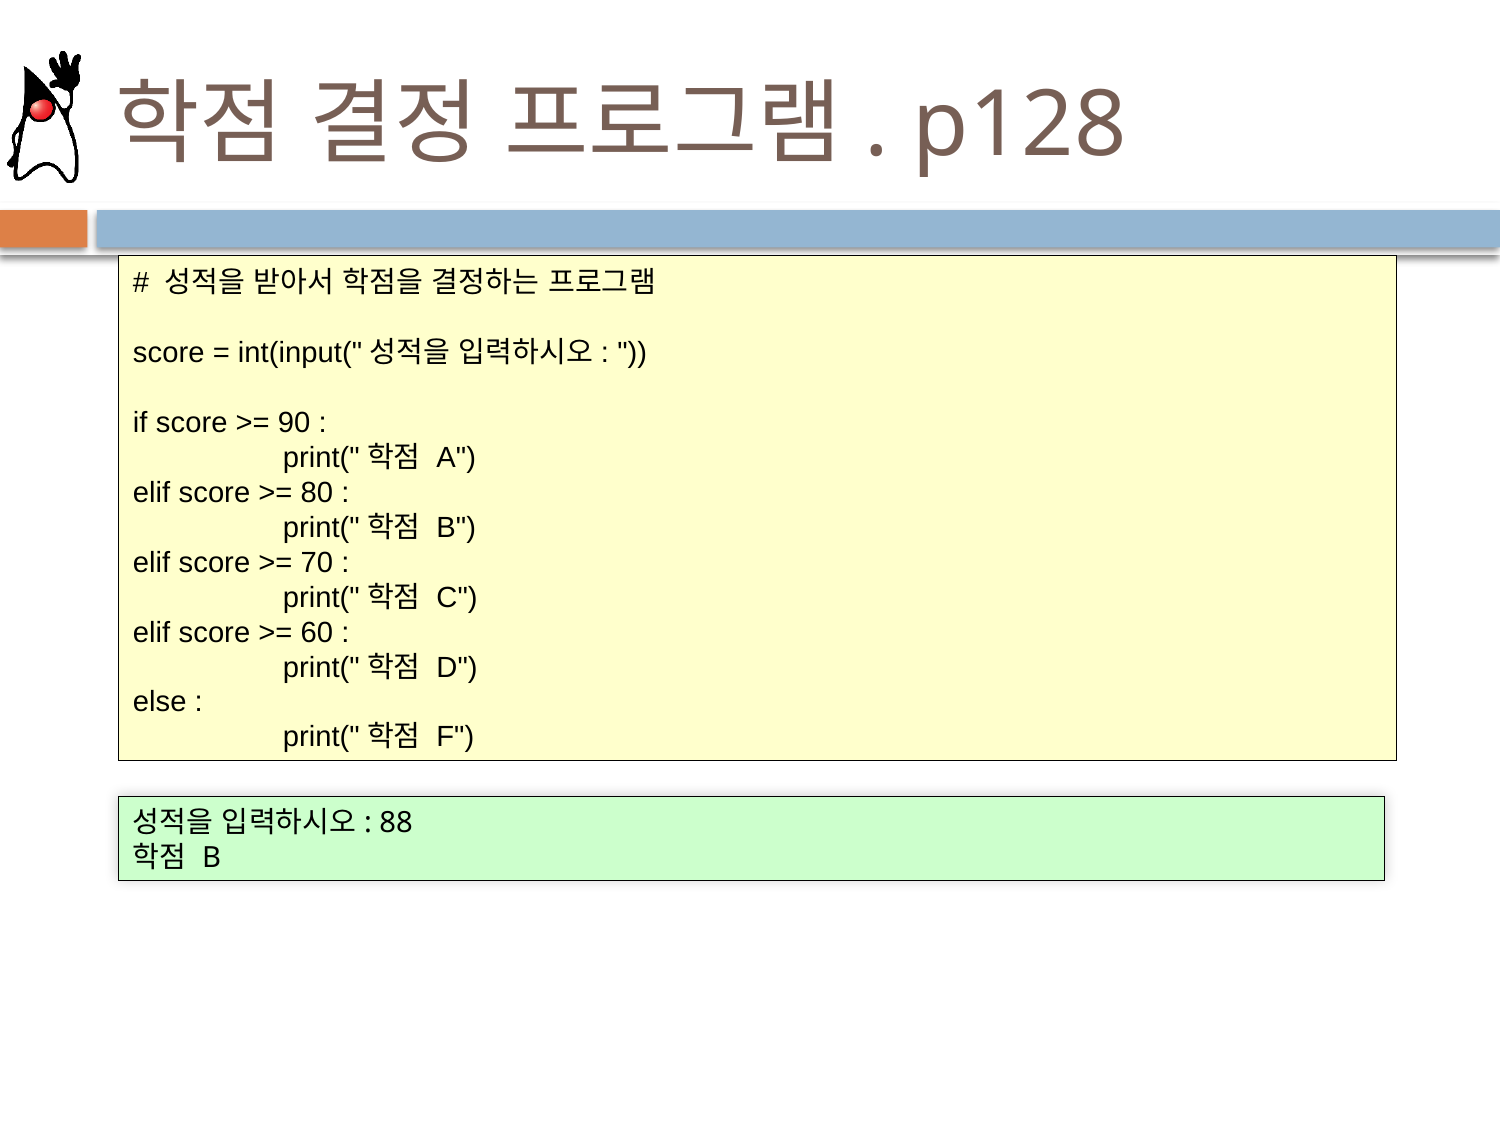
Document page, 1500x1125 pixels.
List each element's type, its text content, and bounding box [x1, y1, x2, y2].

text_box # 성적을 받아서 학점을 결정하는 프로그램 score = int(input("성적을 입력하시오: ")) if score >= 90 : print("학점 A") elif score >= 80 : print("학점 B") elif score >= 70 : print("학점 C") elif score >= 60 : print("학점 D") else : print("학점 F") [118, 255, 1397, 761]
text_box 성적을 입력하시오: 88 학점 B [118, 796, 1385, 881]
picture [7, 51, 81, 183]
title 학점 결정 프로그램. p128 [100, 37, 1438, 200]
